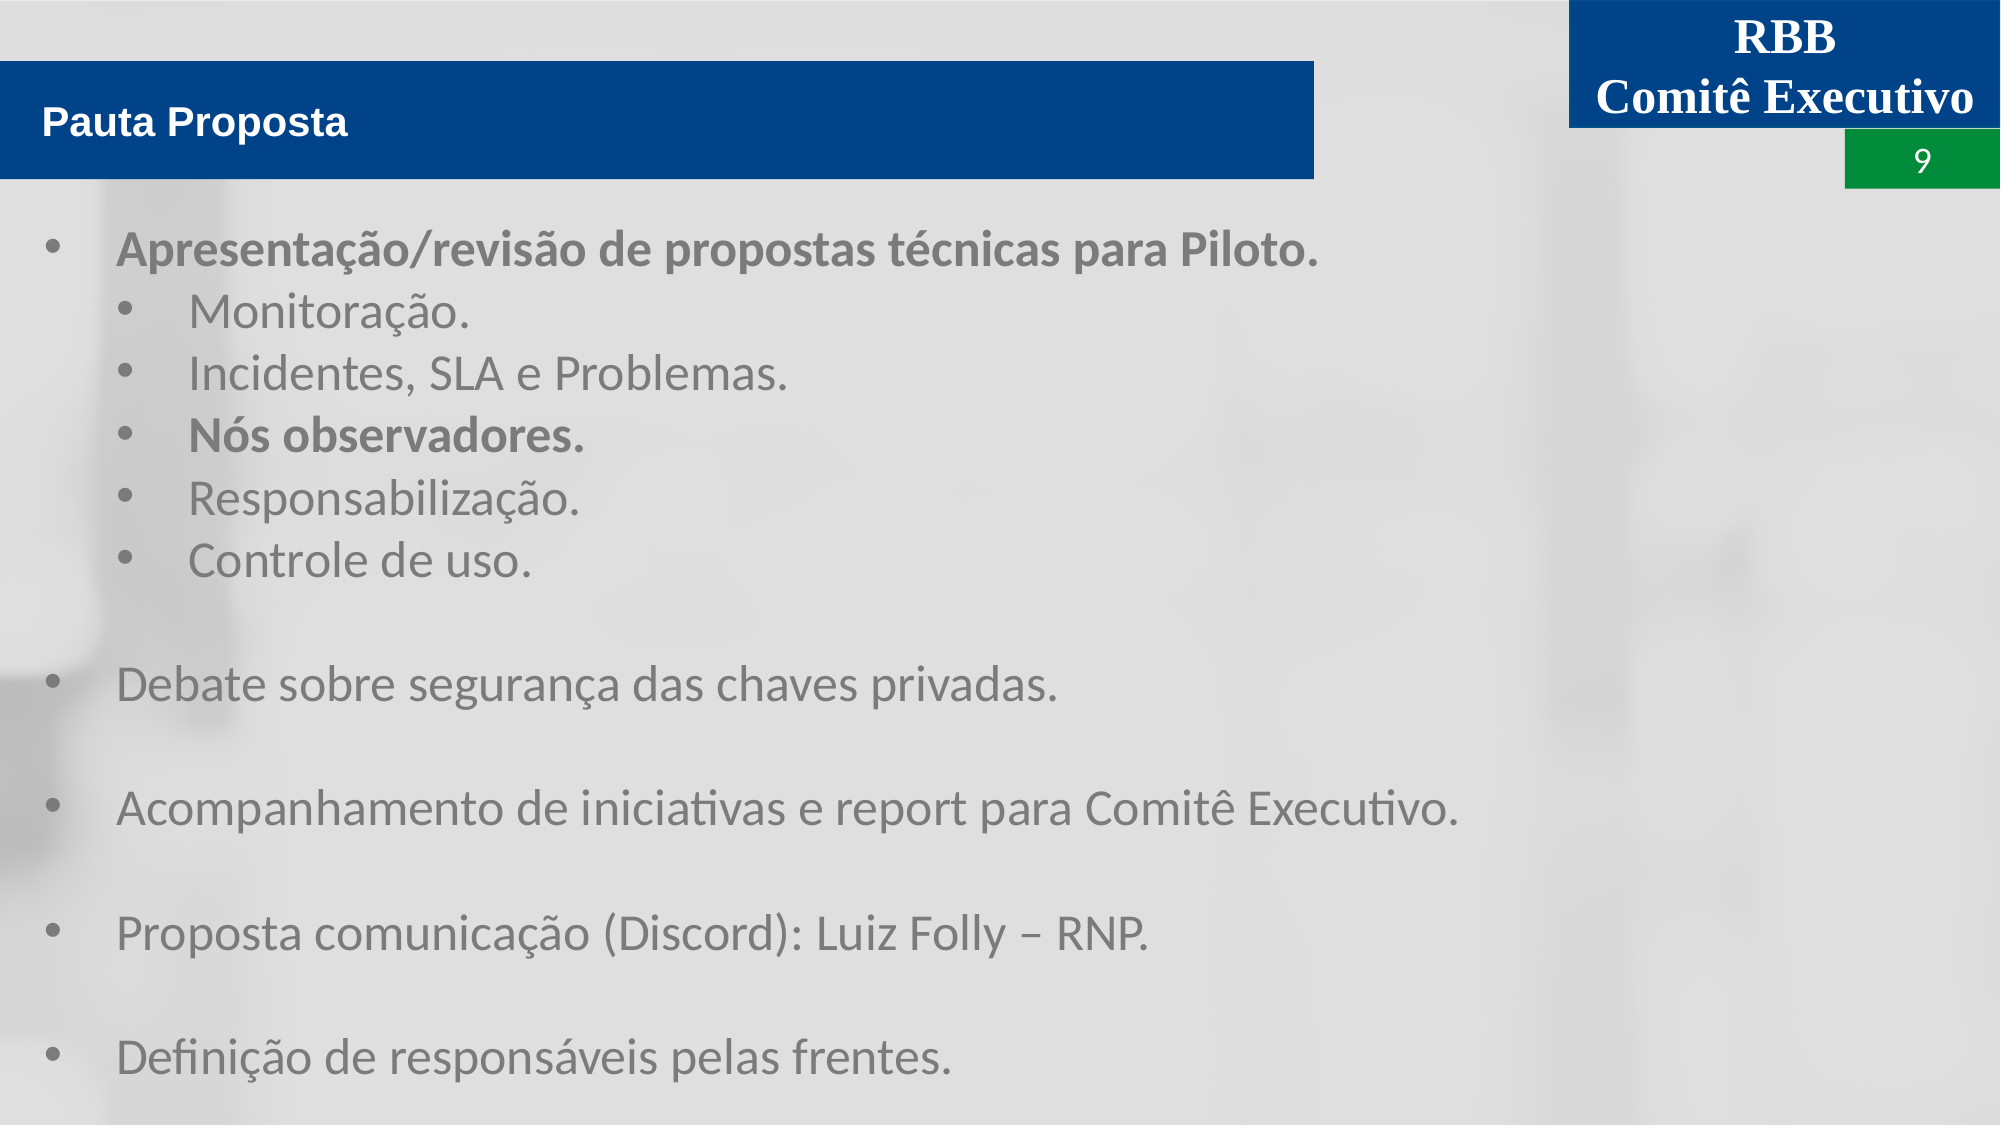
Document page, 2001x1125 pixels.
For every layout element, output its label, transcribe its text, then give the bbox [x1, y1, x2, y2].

text_box Apresentação/revisão de propostas técnicas para Piloto. Monitoração. Incidentes, SLA e Problemas. Nós observadores. Responsabilização. Controle de uso. Debate sobre segurança das chaves privadas. Acompanhamento de iniciativas e report para Comitê Executivo. Proposta comunicação (Discord): Luiz Folly – RNP. Definição de responsáveis pelas frentes. [29, 207, 1658, 1096]
text_box [0, 60, 1315, 180]
text_box Pauta Proposta [30, 89, 360, 151]
